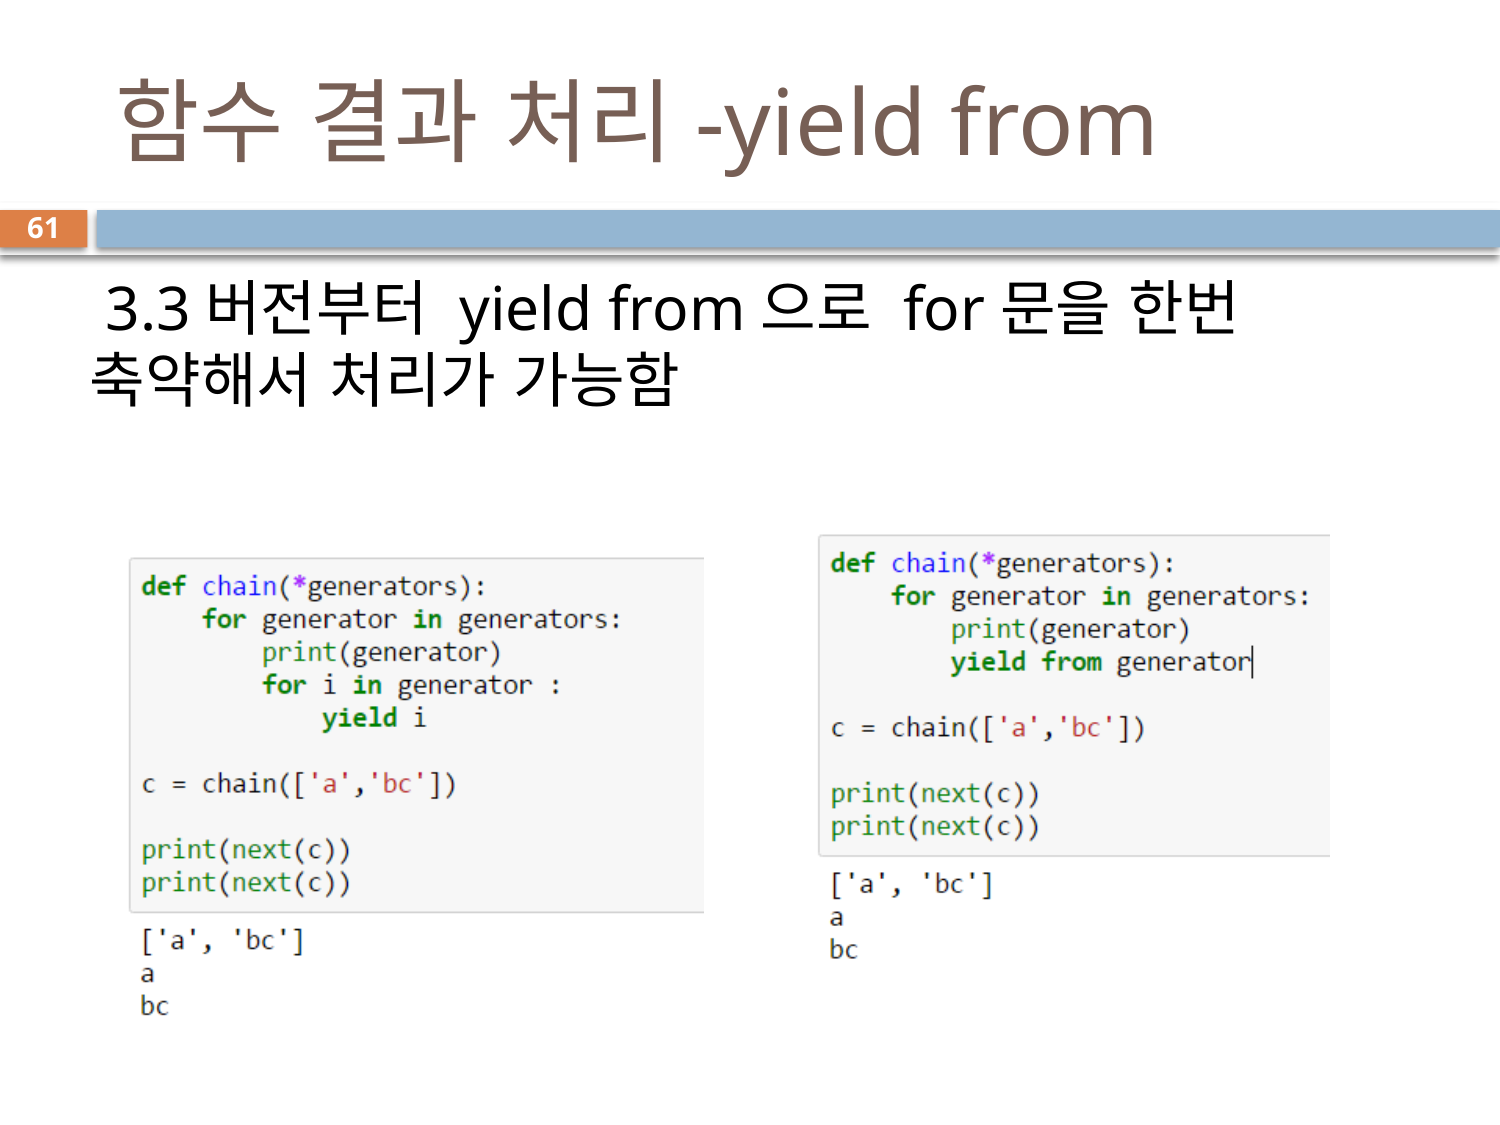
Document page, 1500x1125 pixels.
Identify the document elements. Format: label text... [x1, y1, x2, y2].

list 3.3버전부터 yield from으로 for문을 한번 축약해서 처리가 가능함 [75, 262, 1425, 468]
title 함수 결과 처리-yield from [100, 37, 1438, 200]
slide_number 61 [0, 208, 88, 249]
picture [123, 550, 704, 1045]
picture [808, 526, 1330, 976]
